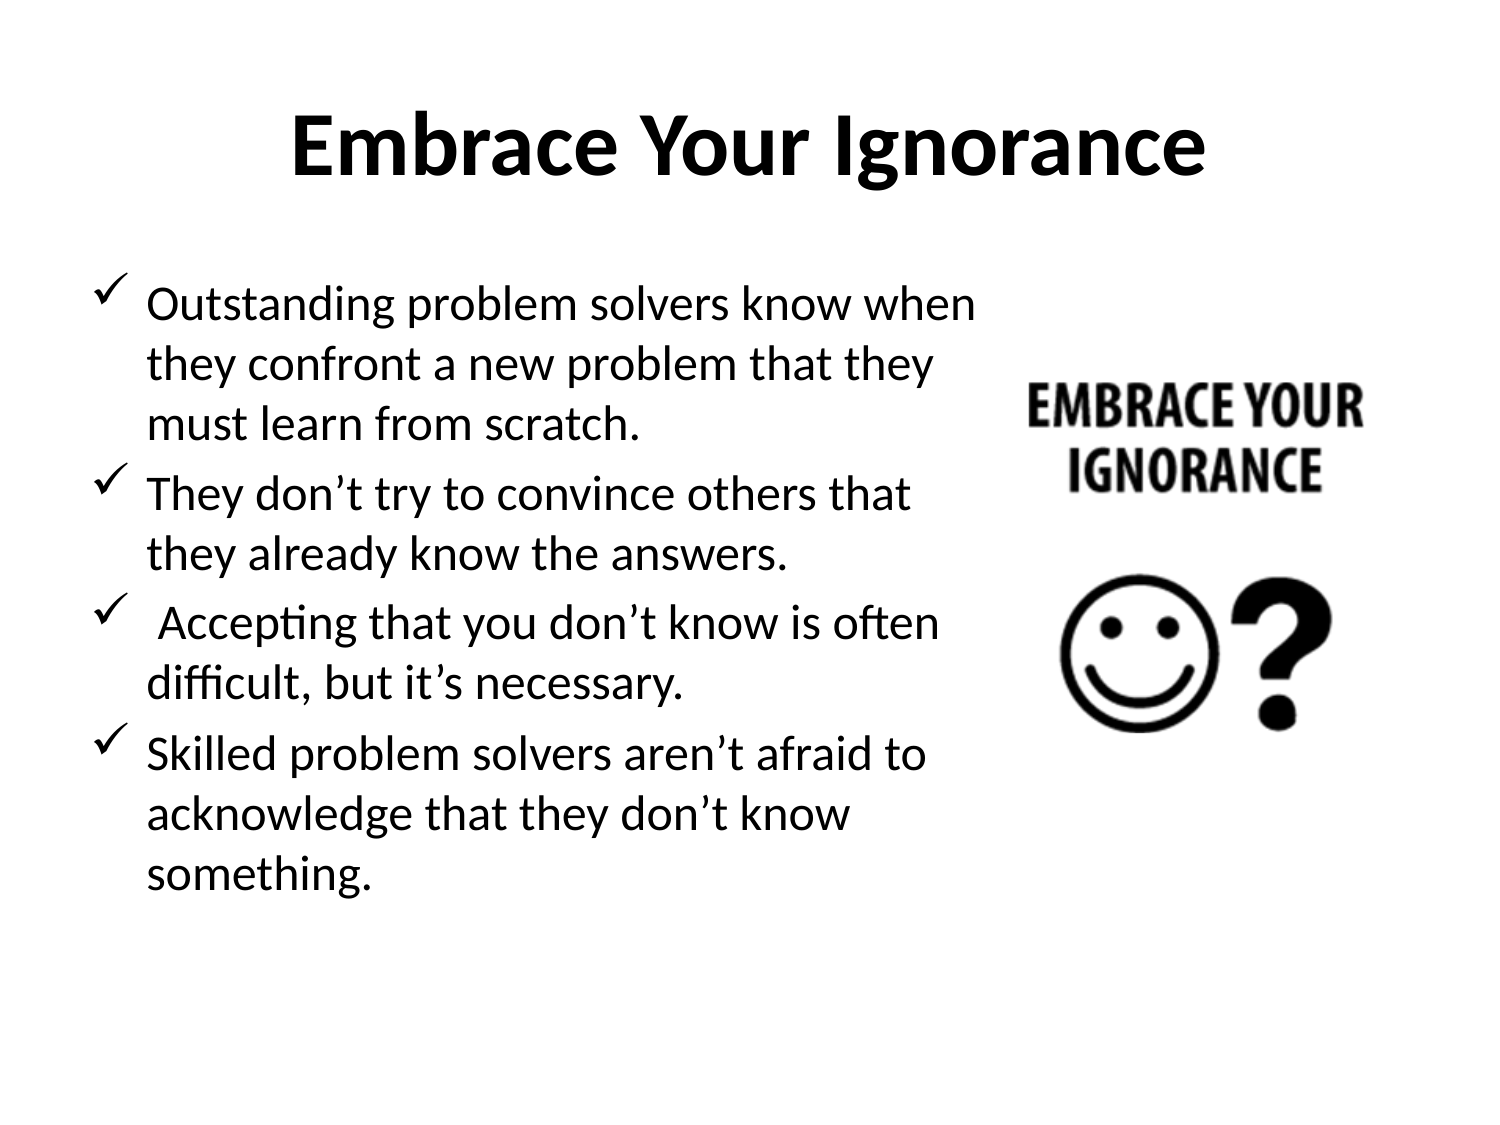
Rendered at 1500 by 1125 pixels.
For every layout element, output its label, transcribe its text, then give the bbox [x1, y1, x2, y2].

list Outstanding problem solvers know when they confront a new problem that they must learn from scratch. They don’t try to convince others that they already know the answers. Accepting that you don’t know is often difficult, but it’s necessary. Skilled problem solvers aren’t afraid to acknowledge that they don’t know something. [75, 262, 1025, 1005]
picture [999, 362, 1391, 754]
title Embrace Your Ignorance [75, 45, 1425, 233]
